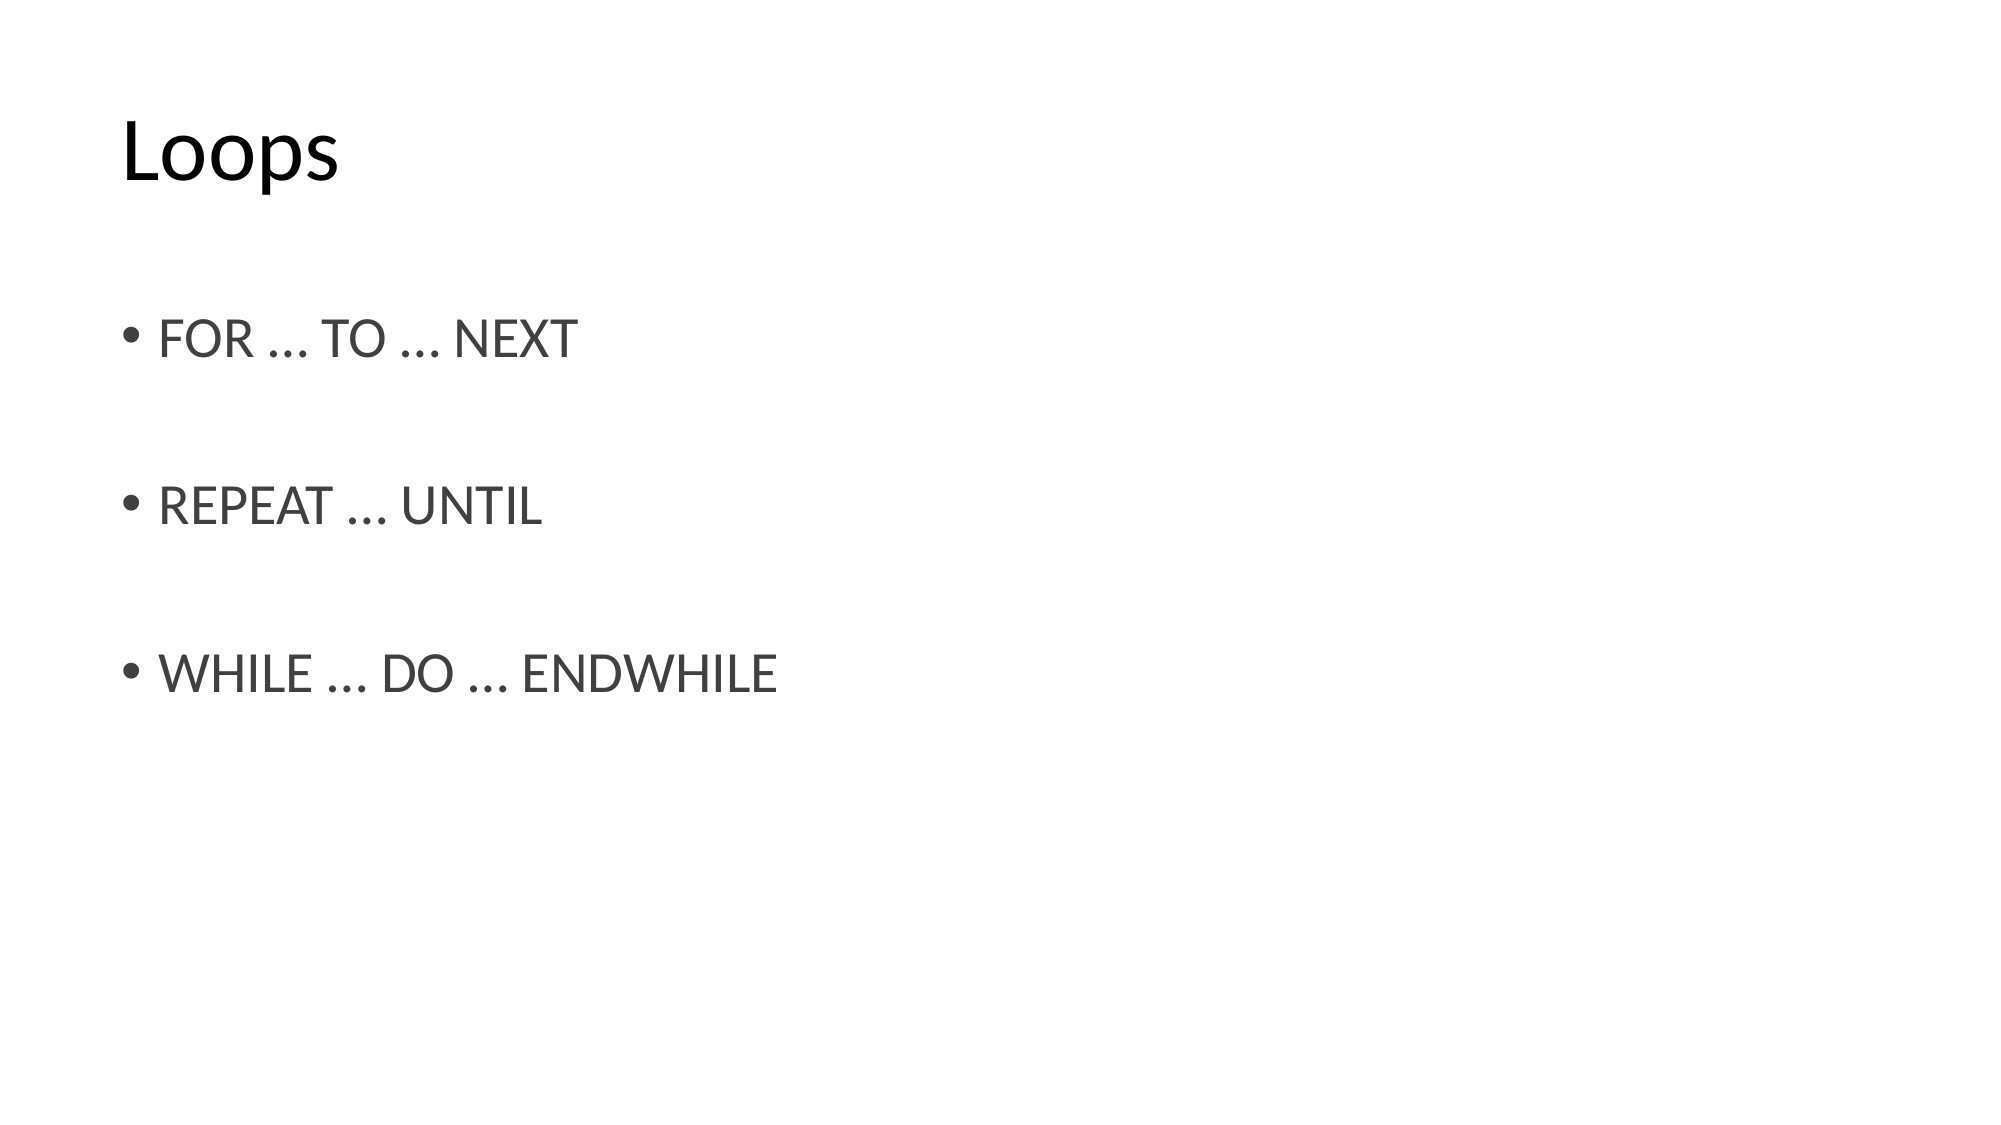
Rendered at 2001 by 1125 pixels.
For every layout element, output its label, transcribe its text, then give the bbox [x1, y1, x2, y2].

list FOR … TO … NEXT REPEAT … UNTIL WHILE … DO … ENDWHILE [106, 299, 1832, 1014]
title Loops [106, 42, 1832, 260]
